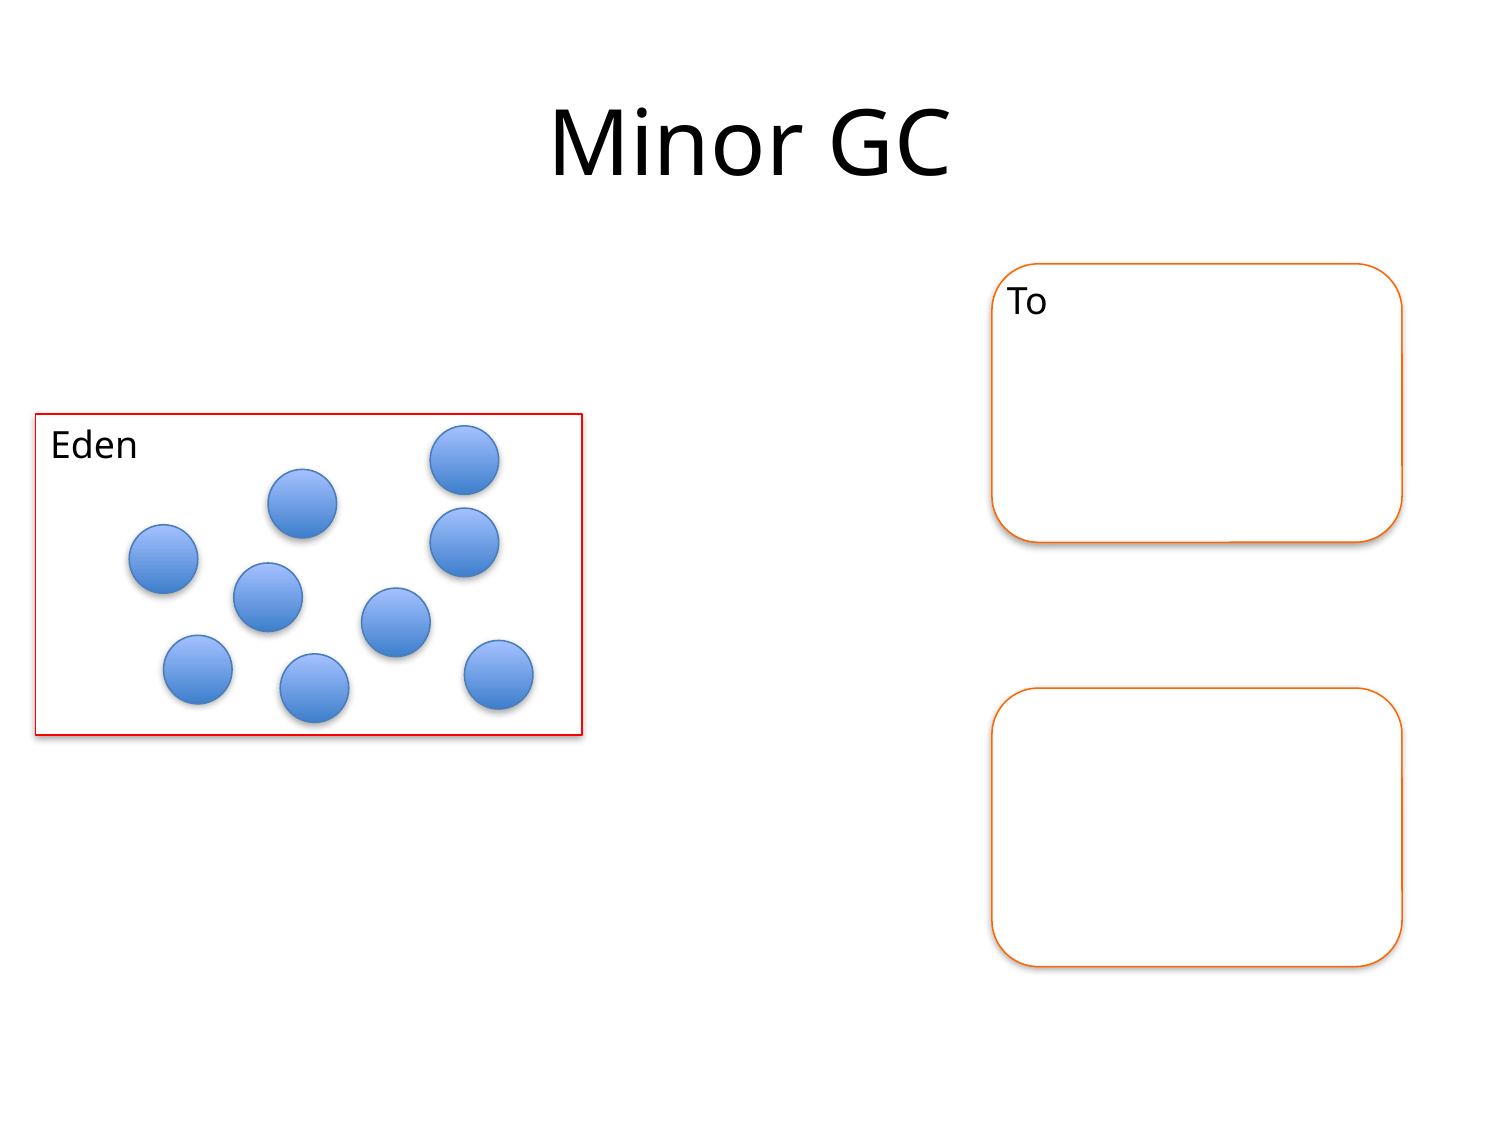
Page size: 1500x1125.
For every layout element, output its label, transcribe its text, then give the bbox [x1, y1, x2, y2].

text_box [232, 562, 304, 633]
title Minor GC [75, 45, 1425, 233]
text_box [991, 695, 1129, 757]
text_box [429, 425, 500, 496]
text_box Eden [35, 413, 250, 474]
text_box [429, 507, 500, 578]
text_box [360, 587, 431, 658]
text_box [279, 653, 350, 724]
text_box [991, 687, 1403, 968]
text_box [35, 413, 583, 736]
text_box To [992, 269, 1214, 330]
text_box [463, 639, 534, 710]
text_box [991, 263, 1403, 544]
text_box [128, 523, 199, 595]
text_box [162, 634, 233, 705]
text_box [267, 468, 338, 539]
